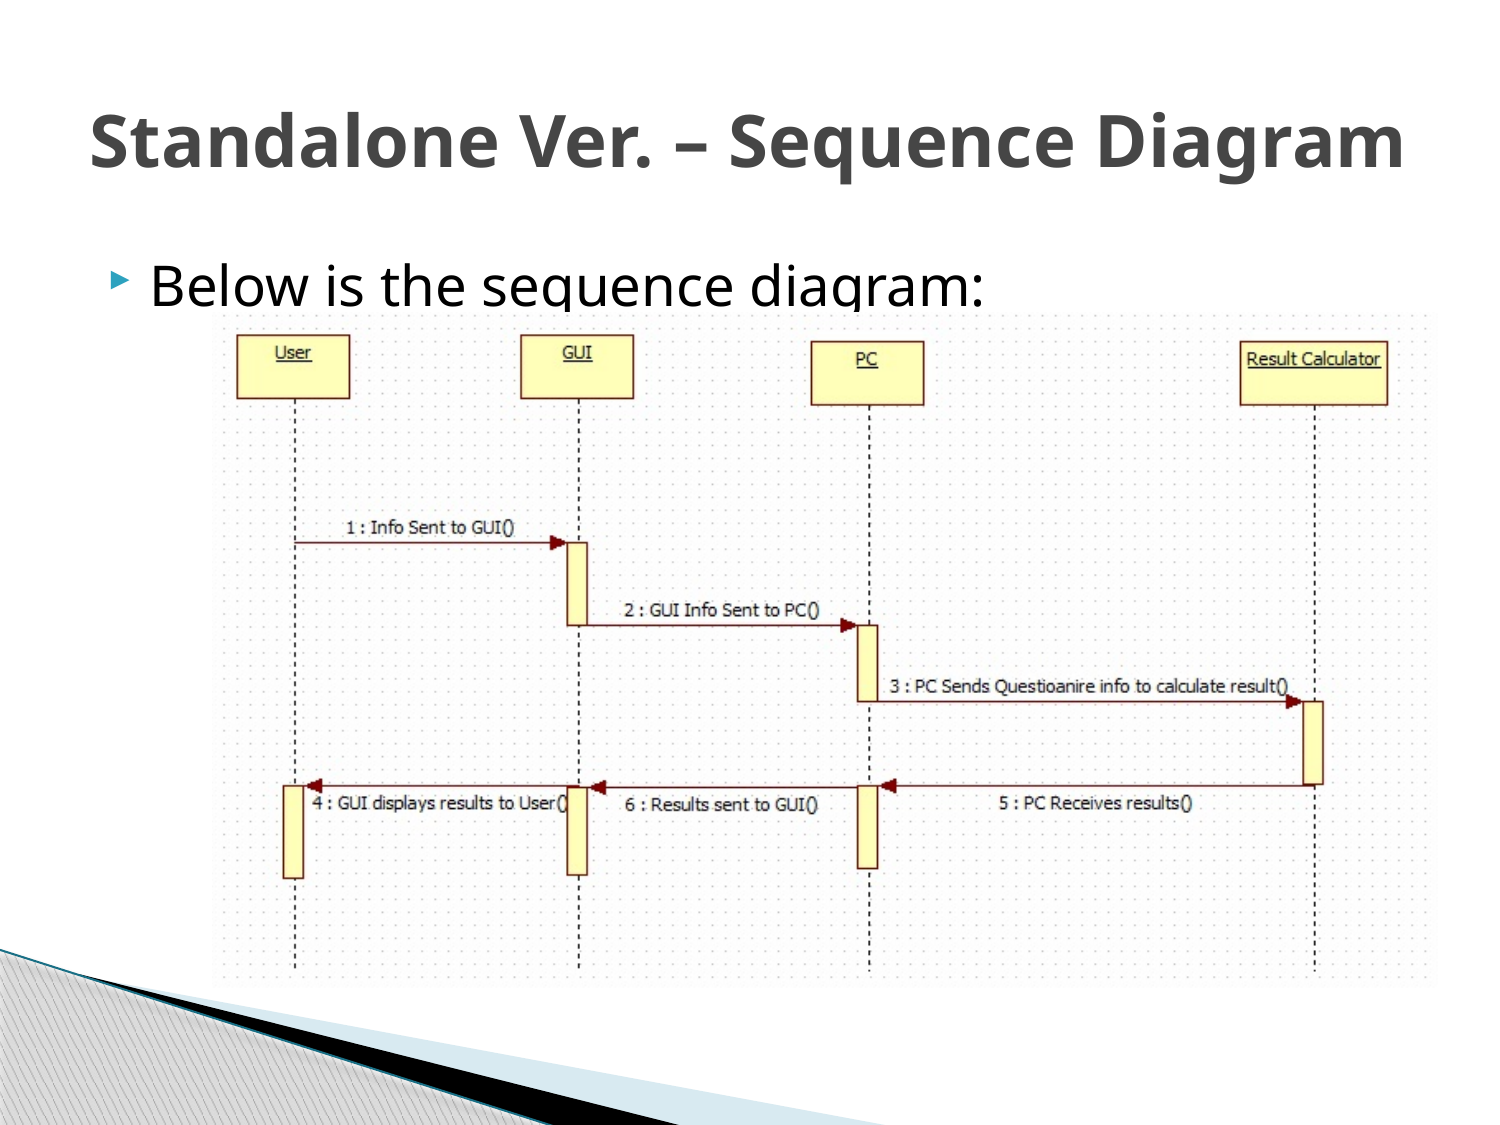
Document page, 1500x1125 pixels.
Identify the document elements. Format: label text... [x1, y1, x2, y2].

list Below is the sequence diagram: [75, 243, 1425, 986]
title Standalone Ver. – Sequence Diagram [75, 45, 1425, 233]
picture [212, 312, 1438, 988]
